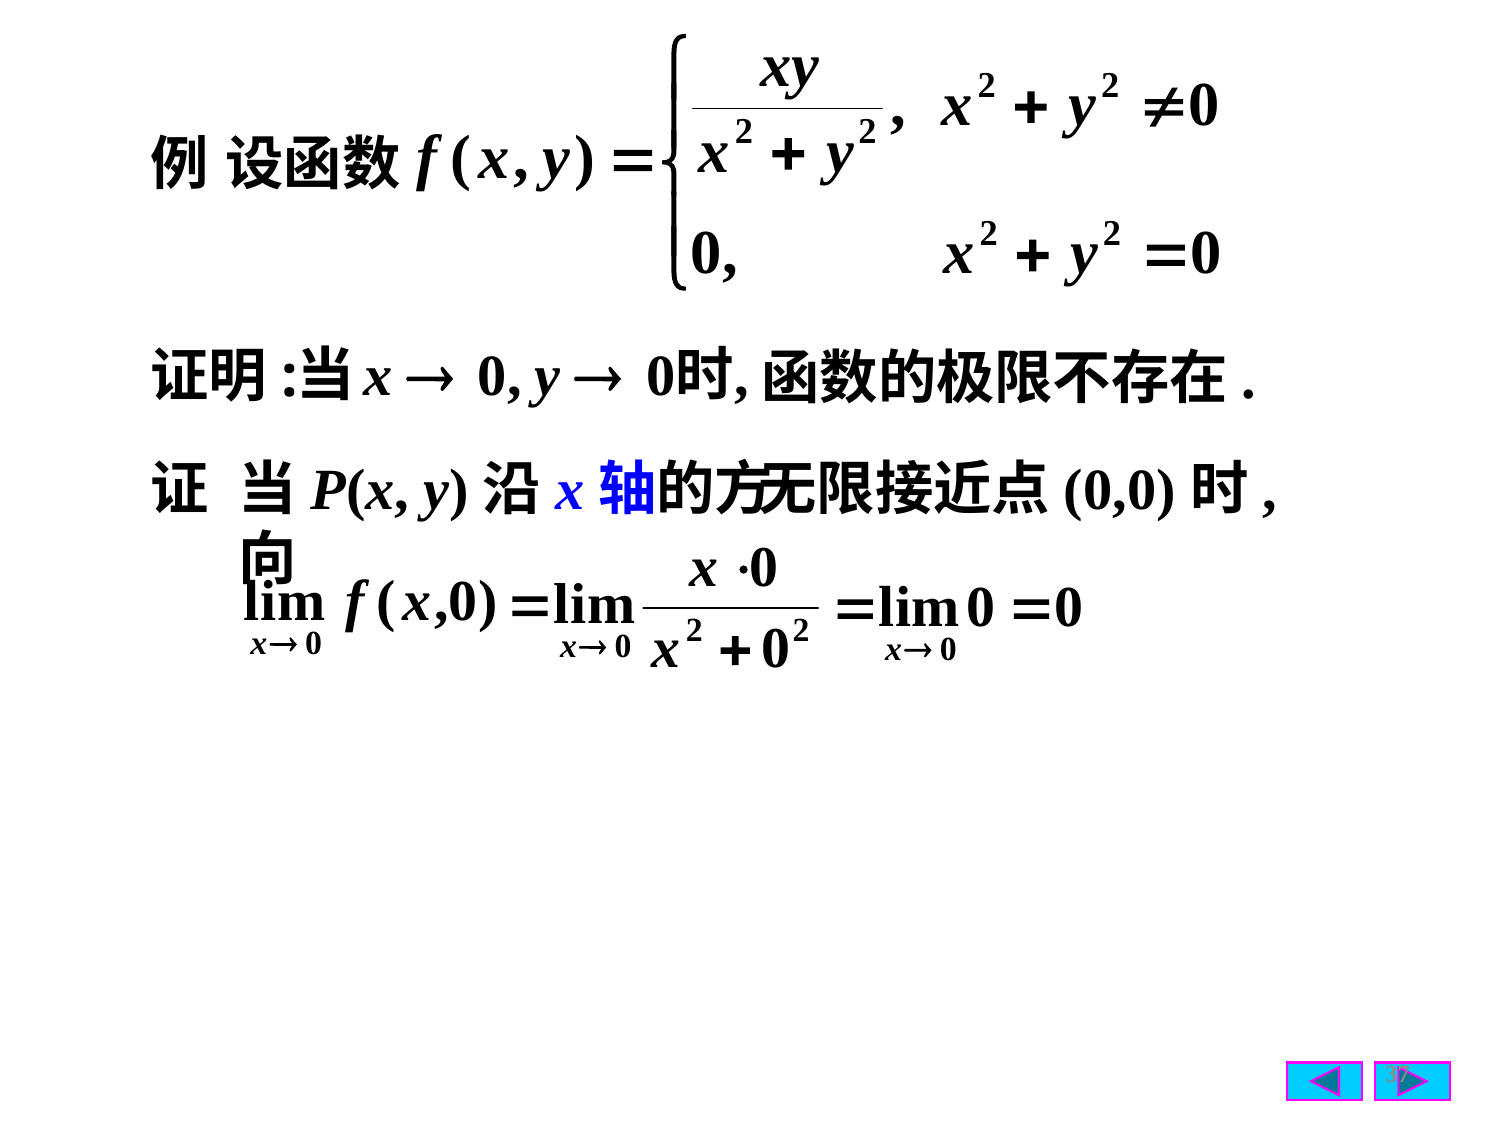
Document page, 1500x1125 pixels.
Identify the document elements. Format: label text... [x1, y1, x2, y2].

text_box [400, 30, 1224, 296]
text_box 函数的极限不存在. [746, 333, 1274, 418]
text_box 当P(x, y)沿x轴的方向 [223, 443, 743, 599]
text_box 证明: [135, 331, 324, 416]
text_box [498, 527, 831, 682]
text_box 证 [135, 443, 324, 529]
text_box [823, 568, 1094, 675]
text_box 无限接近点(0,0)时, [743, 443, 1292, 529]
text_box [298, 343, 753, 415]
text_box 设函数 [224, 118, 395, 204]
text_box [235, 562, 493, 669]
slide_number 37 [1074, 1042, 1425, 1103]
text_box 例 [136, 118, 224, 204]
